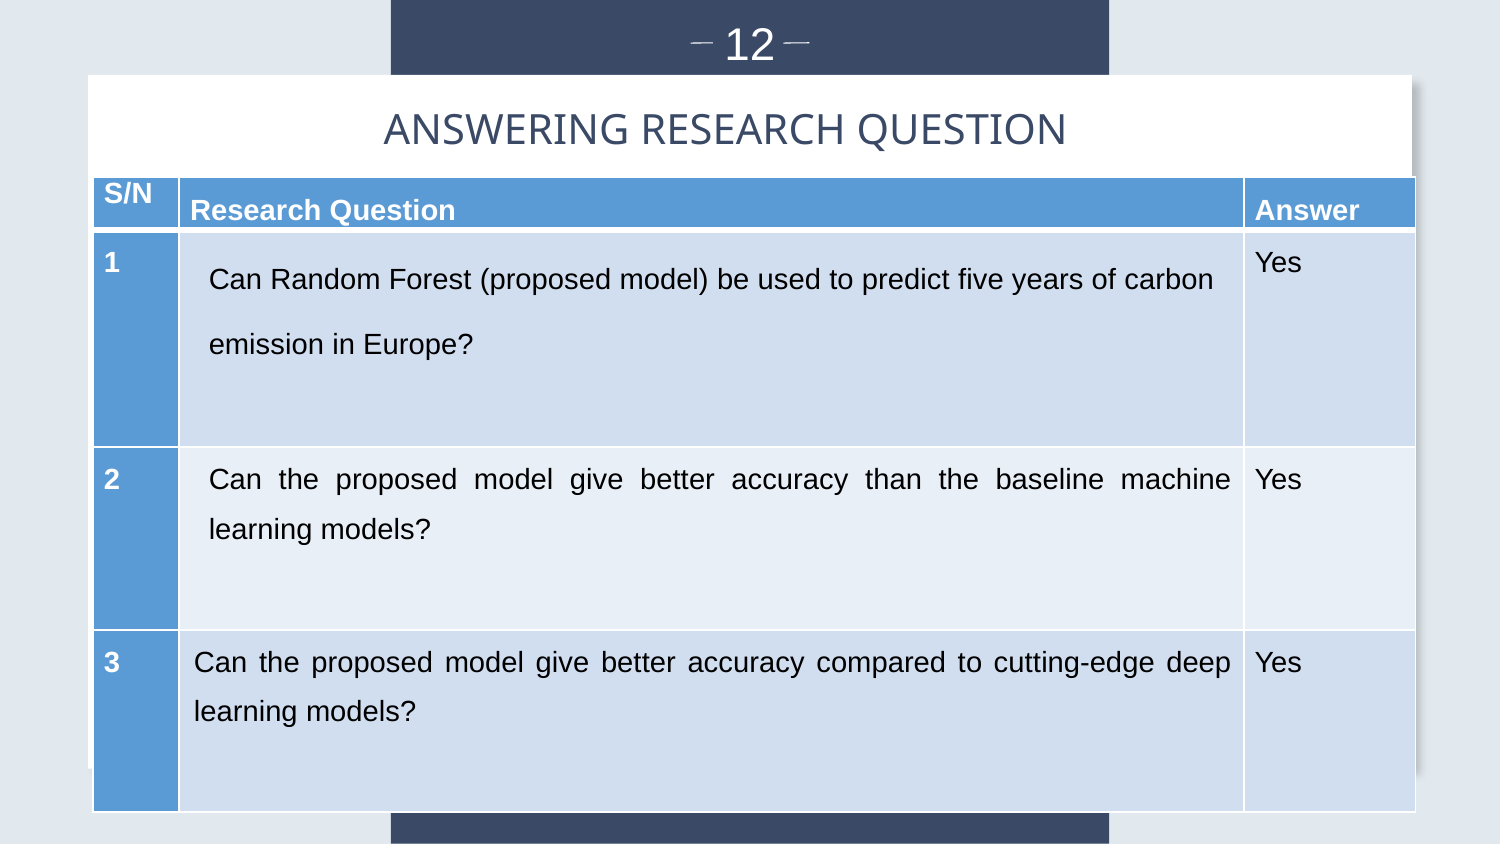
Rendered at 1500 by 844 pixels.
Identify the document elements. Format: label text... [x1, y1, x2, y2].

table_cell Yes [1245, 631, 1415, 811]
table_cell Can the proposed model give better accuracy compared to cutting-edge deep learning models? [180, 631, 1243, 811]
text_box ANSWERING RESEARCH QUESTION [253, 95, 1199, 160]
table_header Answer [1245, 178, 1415, 227]
table_cell 3 [94, 631, 178, 811]
table_cell 1 [94, 233, 178, 446]
text_box 12 [706, 7, 794, 78]
table_cell Can Random Forest (proposed model) be used to predict five years of carbon emission in Europe? [180, 233, 1243, 446]
table_cell 2 [94, 448, 178, 629]
table_header Research Question [180, 178, 1243, 227]
table_cell Yes [1245, 448, 1415, 629]
table_header S/N [94, 178, 178, 227]
table_cell Can the proposed model give better accuracy than the baseline machine learning models? [180, 448, 1243, 629]
table_cell Yes [1245, 233, 1415, 446]
